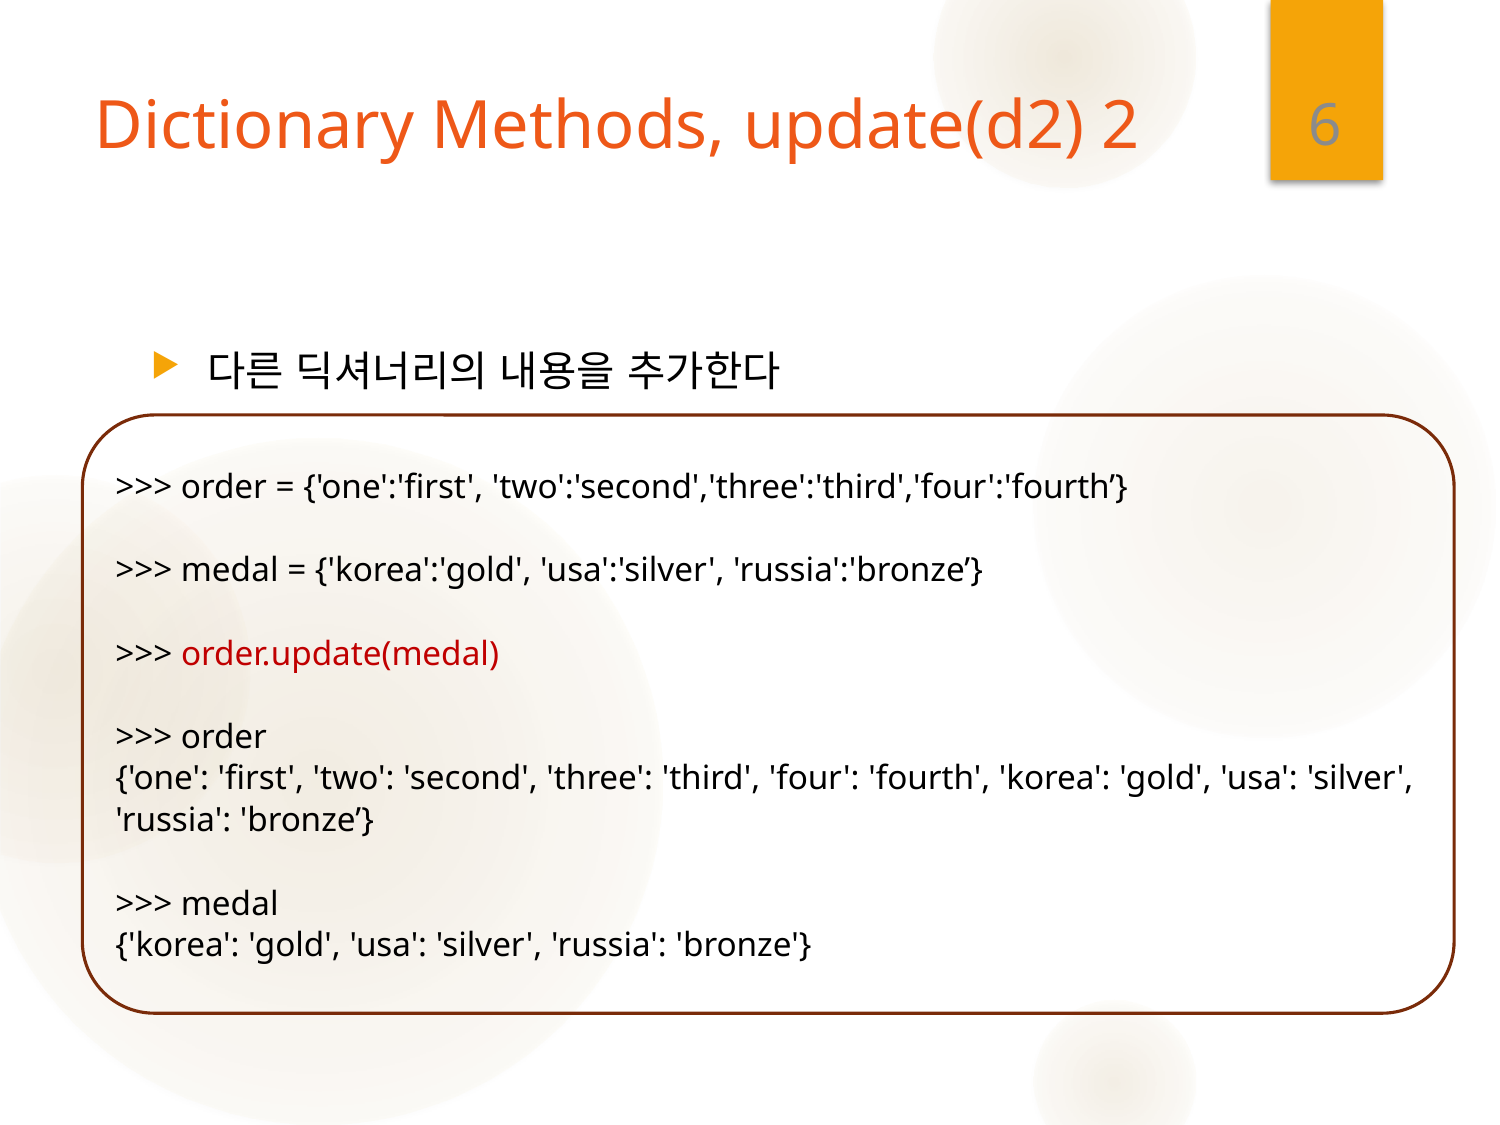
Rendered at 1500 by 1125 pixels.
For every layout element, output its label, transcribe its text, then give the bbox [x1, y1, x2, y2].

list 다른 딕셔너리의 내용을 추가한다 [135, 1011, 1237, 1025]
title Dictionary Methods, update(d2) 2 [79, 74, 1237, 304]
slide_number 6 [1273, 48, 1378, 175]
text_box >>> order = {'one':'first', 'two':'second','three':'third','four':'fourth’} >>> medal = {'korea':'gold', 'usa':'silver', 'russia':'bronze’} >>> order.update(medal) >>> order {'one': 'first', 'two': 'second', 'three': 'third', 'four': 'fourth', 'korea': 'gold', 'usa': 'silver', 'russia': 'bronze’} >>> medal {'korea': 'gold', 'usa': 'silver', 'russia': 'bronze'} [100, 455, 1436, 971]
text_box [82, 414, 1455, 1014]
list 다른 딕셔너리의 내용을 추가한다 [135, 336, 1237, 417]
